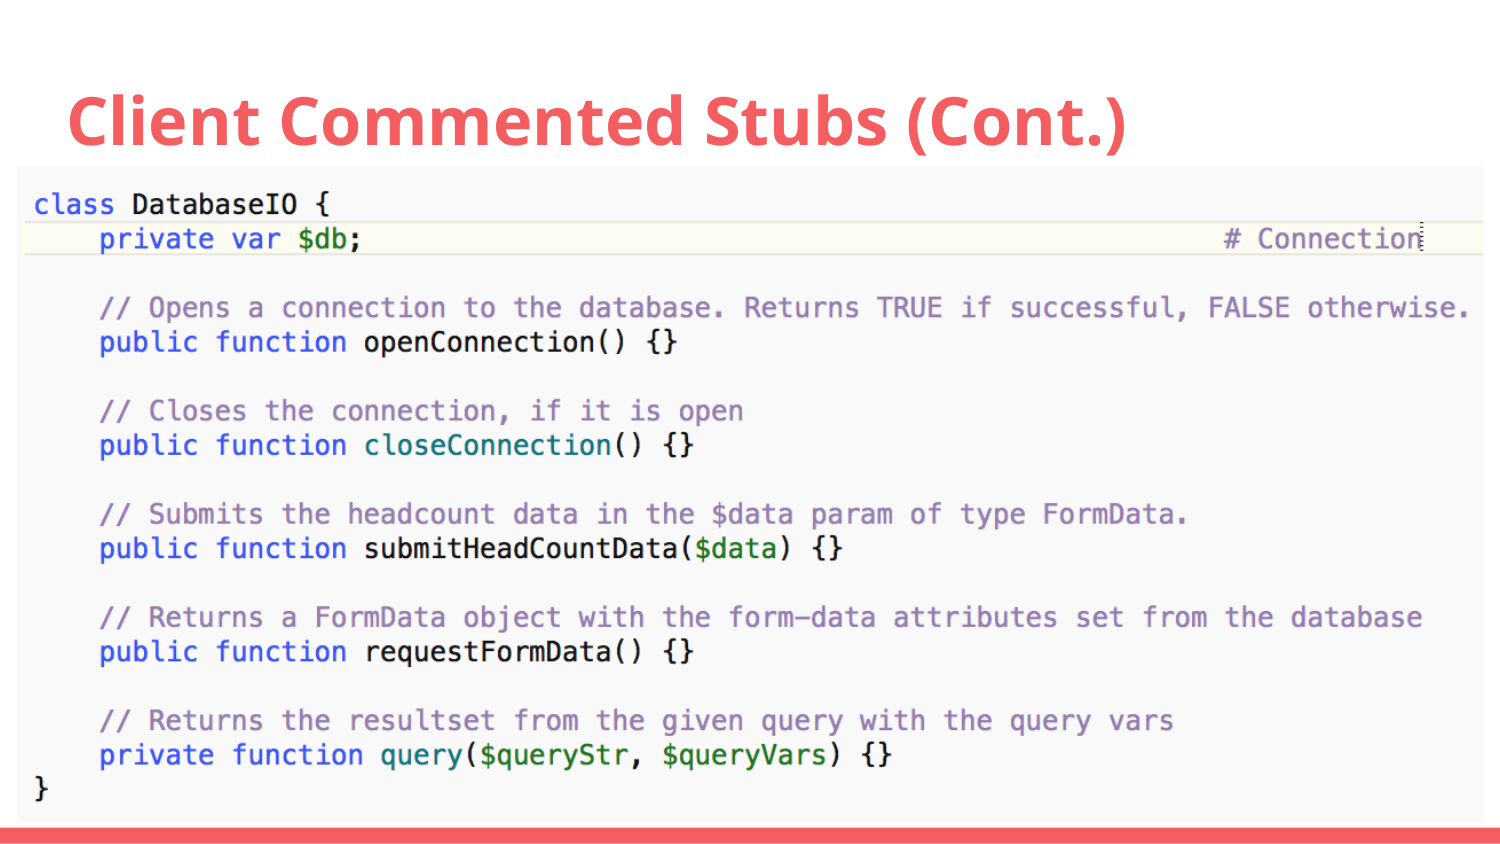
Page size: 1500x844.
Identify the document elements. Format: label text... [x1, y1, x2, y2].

picture [17, 166, 1483, 822]
title Client Commented Stubs (Cont.) [51, 64, 1449, 165]
